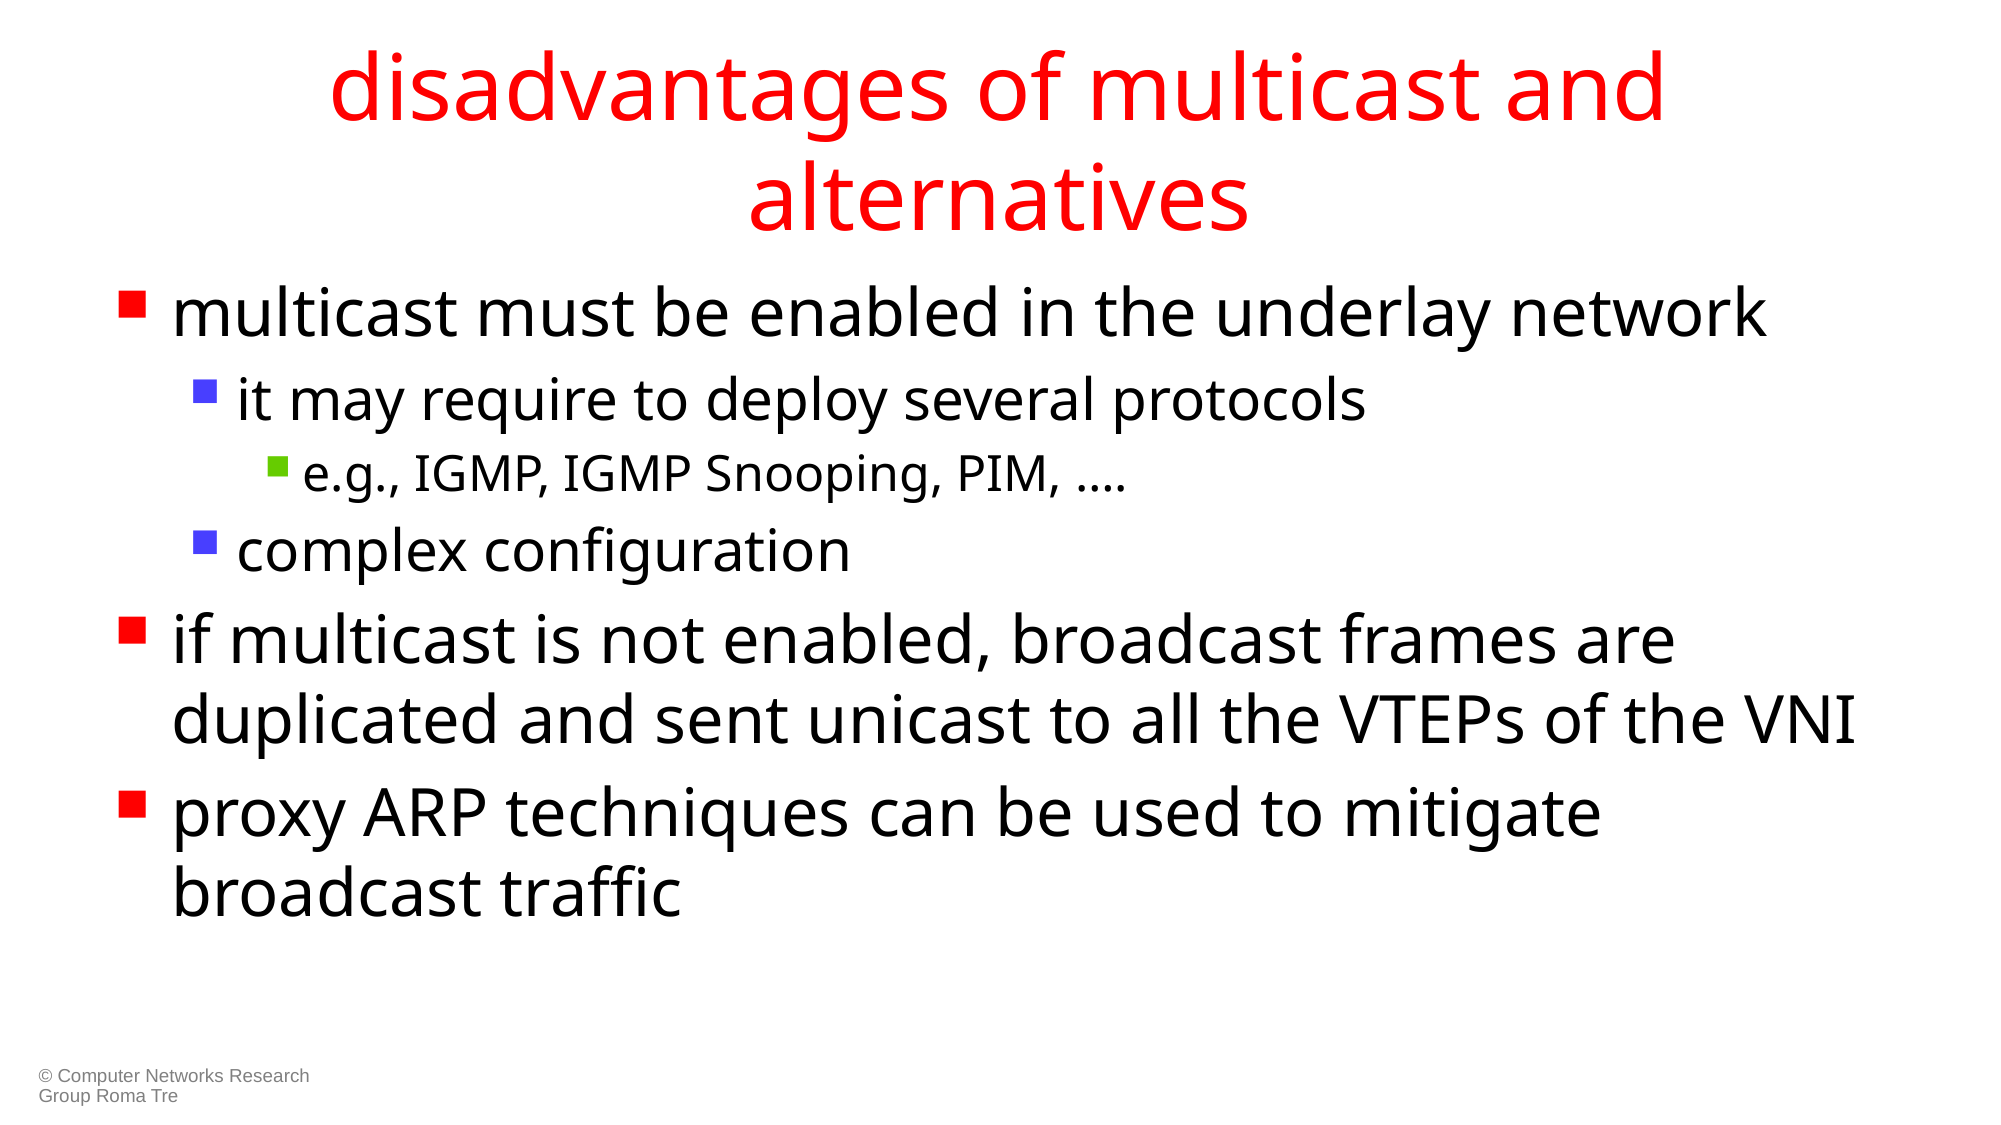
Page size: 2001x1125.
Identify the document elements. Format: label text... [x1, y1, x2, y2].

list multicast must be enabled in the underlay network it may require to deploy several protocols e.g., IGMP, IGMP Snooping, PIM, …. complex configuration if multicast is not enabled, broadcast frames are duplicated and sent unicast to all the VTEPs of the VNI proxy ARP techniques can be used to mitigate broadcast traffic [99, 262, 1900, 1088]
title disadvantages of multicast and alternatives [99, 45, 1900, 233]
